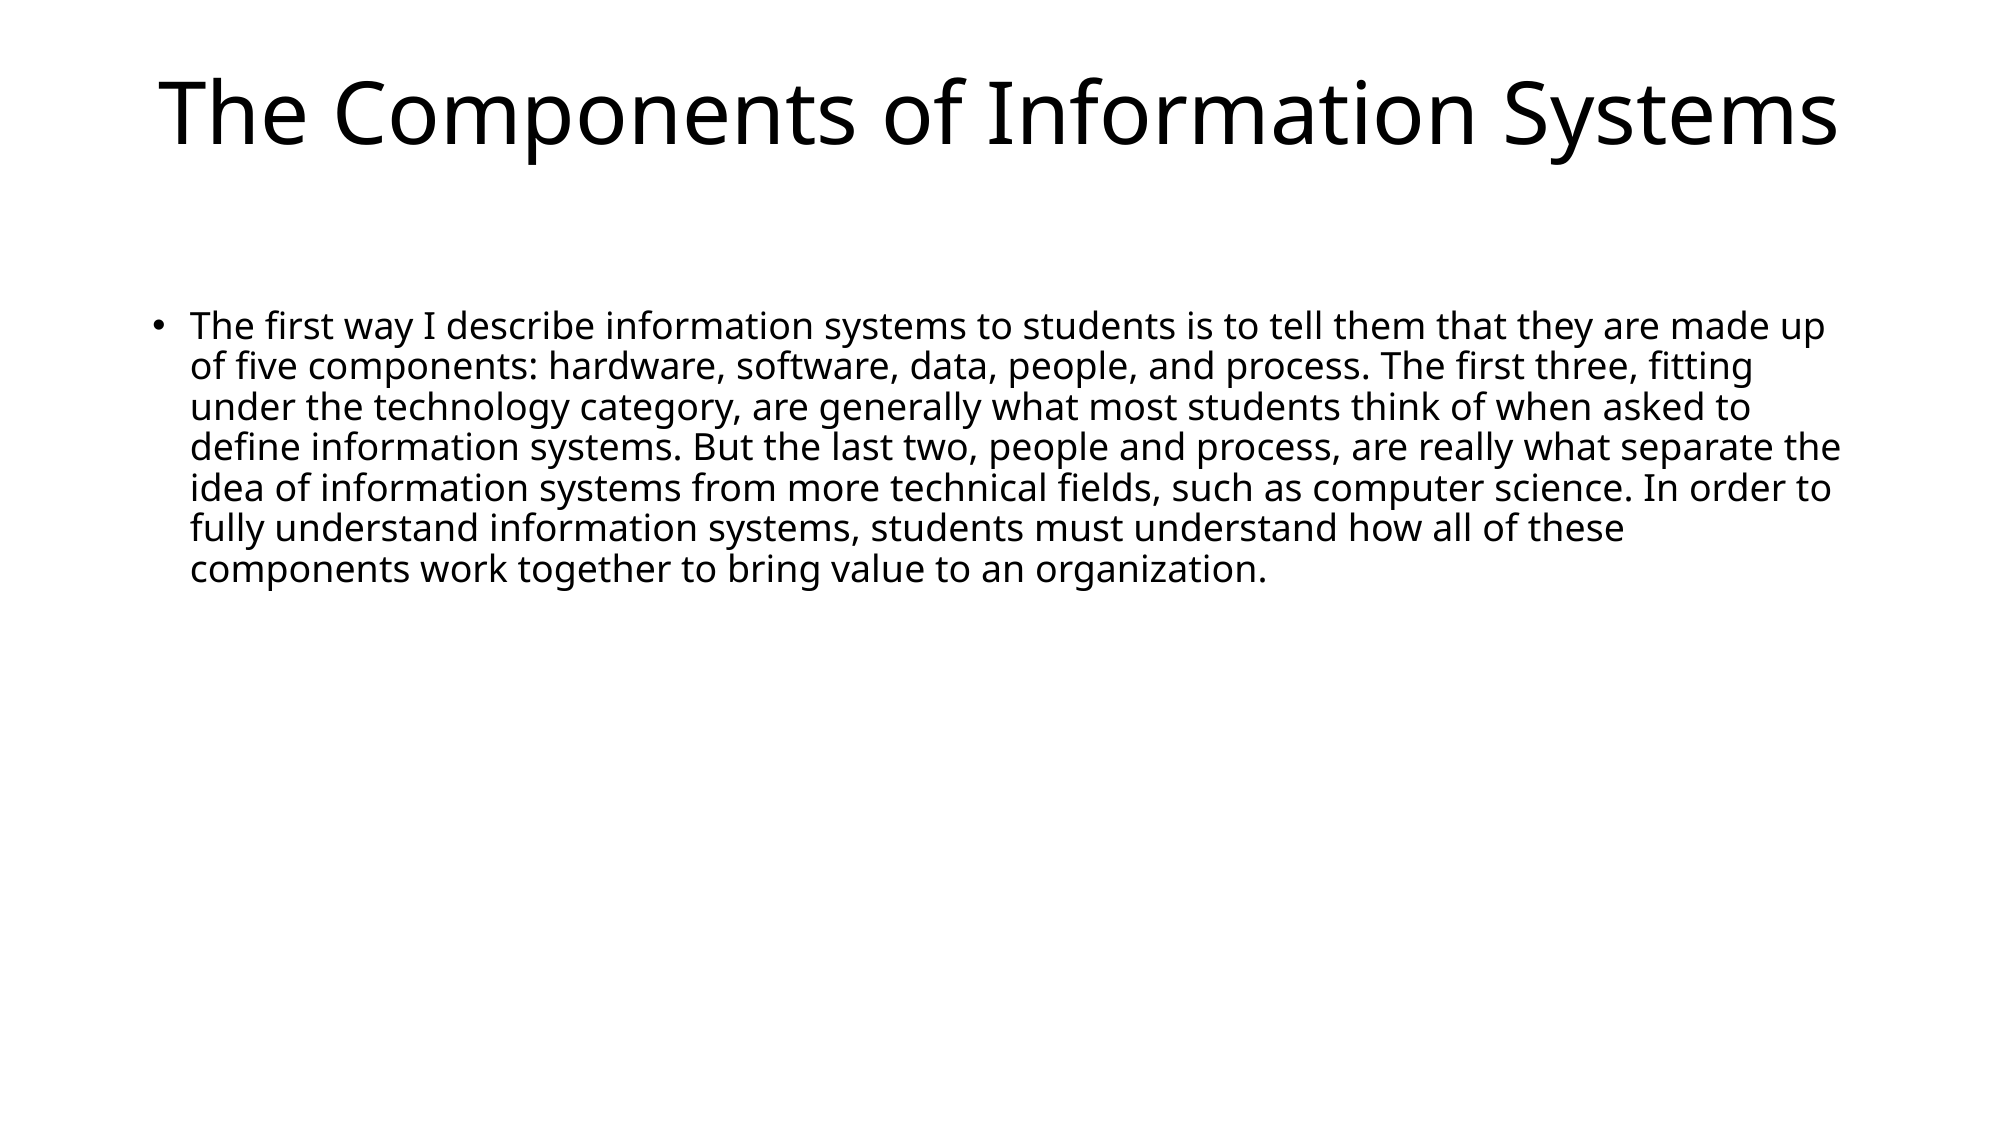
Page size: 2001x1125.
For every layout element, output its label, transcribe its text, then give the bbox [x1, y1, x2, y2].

title The Components of Information Systems [137, 59, 1863, 278]
list The first way I describe information systems to students is to tell them that they are made up of five components: hardware, software, data, people, and process. The first three, fitting under the technology category, are generally what most students think of when asked to define information systems. But the last two, people and process, are really what separate the idea of information systems from more technical fields, such as computer science. In order to fully understand information systems, students must understand how all of these components work together to bring value to an organization. [137, 299, 1863, 1014]
